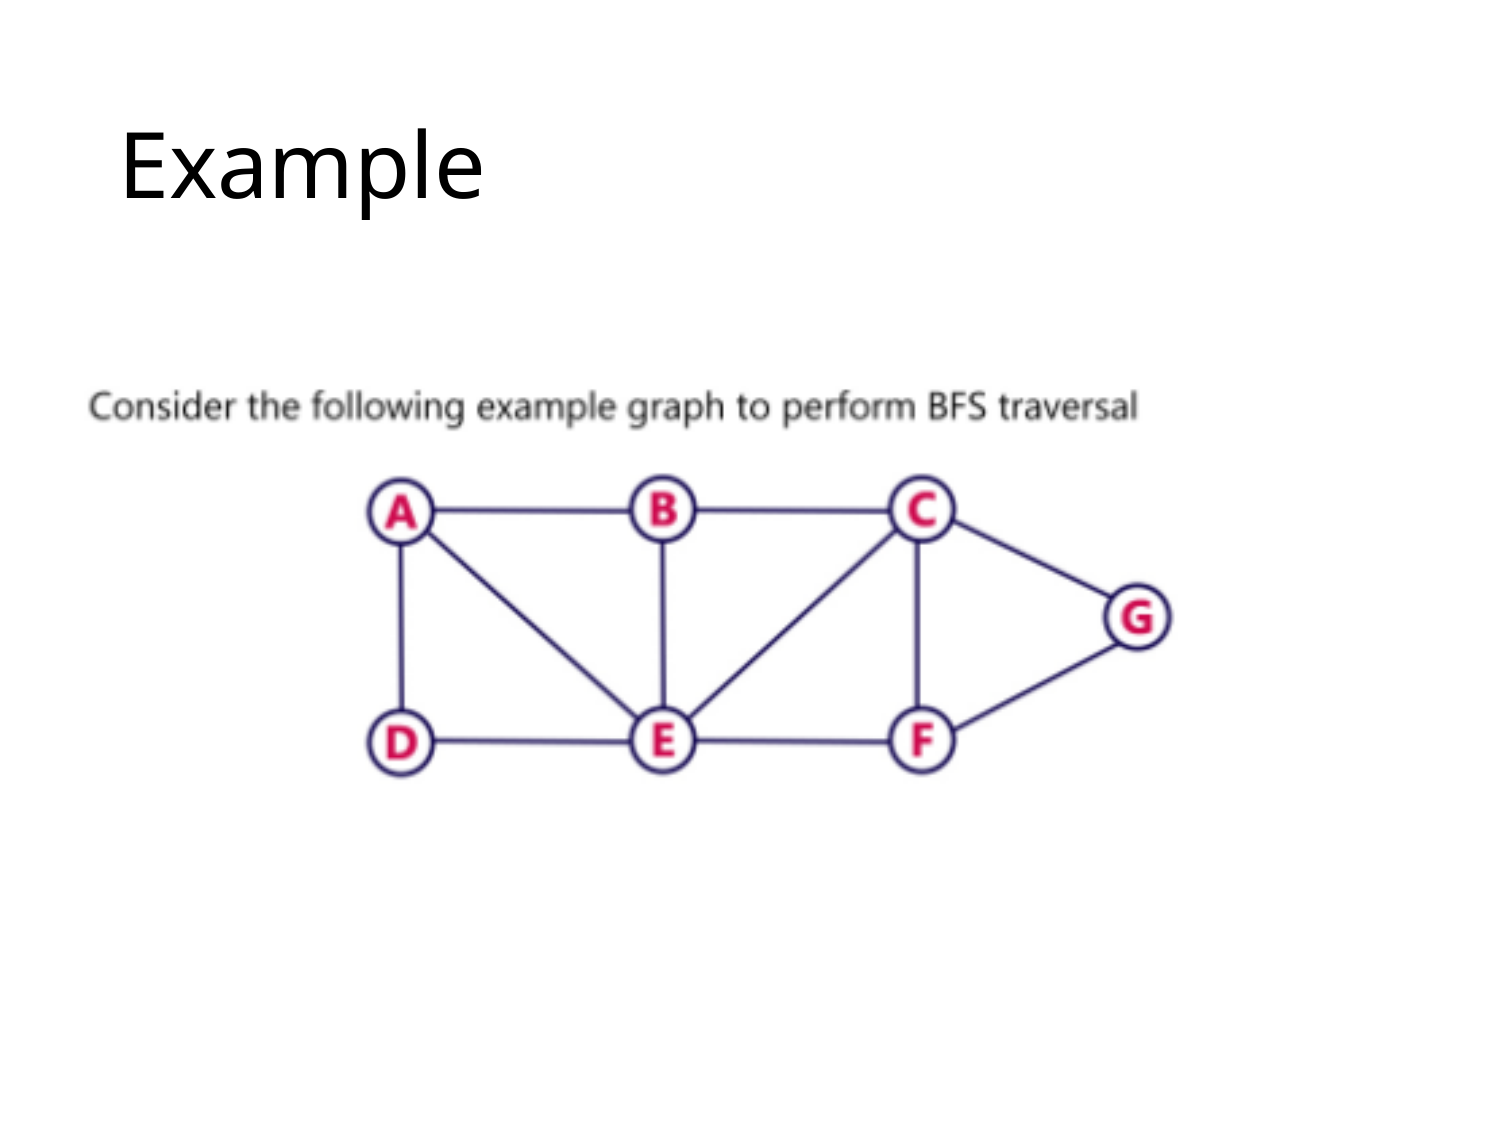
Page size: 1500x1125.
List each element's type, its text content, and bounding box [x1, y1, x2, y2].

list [38, 323, 1264, 802]
title Example [103, 59, 1397, 278]
